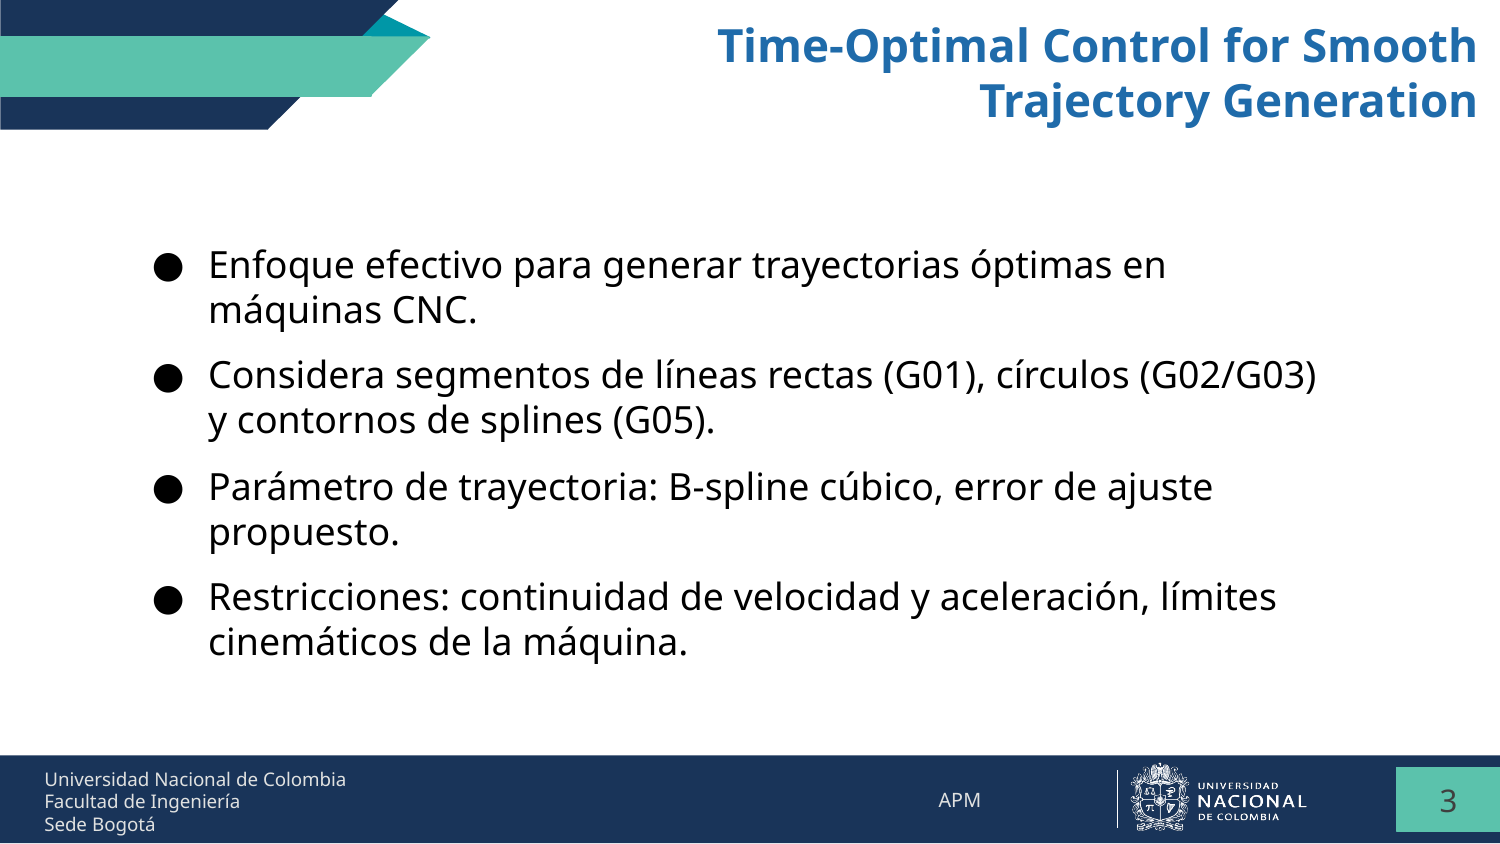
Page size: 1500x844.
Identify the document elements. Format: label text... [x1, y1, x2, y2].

text_box Enfoque efectivo para generar trayectorias óptimas en máquinas CNC. Considera segmentos de líneas rectas (G01), círculos (G02/G03) y contornos de splines (G05). Parámetro de trayectoria: B-spline cúbico, error de ajuste propuesto. Restricciones: continuidad de velocidad y aceleración, límites cinemáticos de la máquina. [118, 225, 1338, 679]
text_box Time-Optimal Control for Smooth Trajectory Generation [623, 0, 1494, 200]
slide_number ‹#› [1403, 766, 1494, 832]
picture [1124, 755, 1313, 844]
